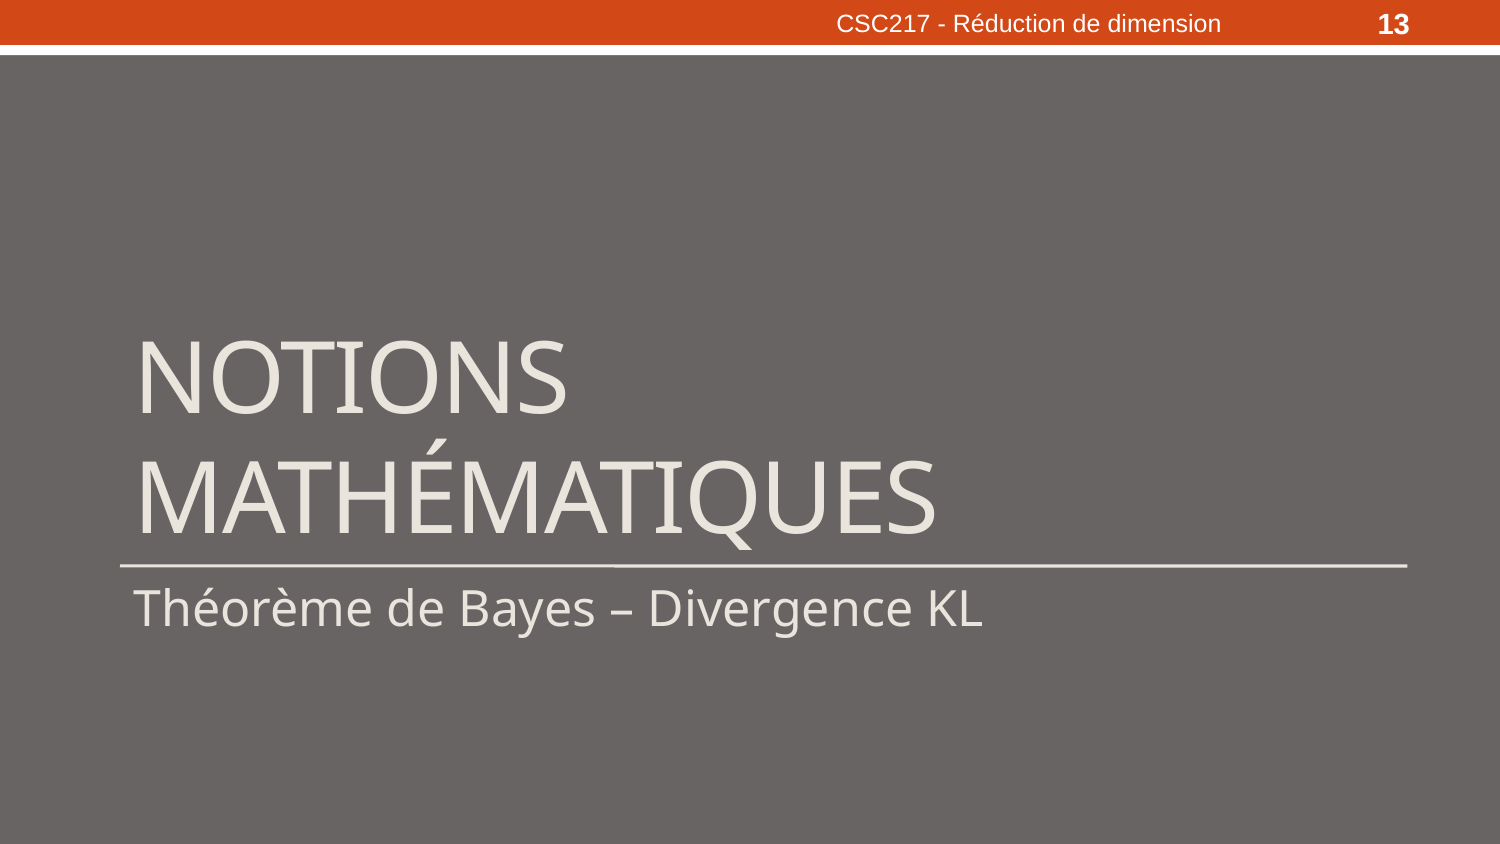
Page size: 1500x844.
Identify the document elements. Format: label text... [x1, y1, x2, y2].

footer CSC217 - Réduction de dimension [562, 2, 1238, 43]
slide_number 13 [1250, 2, 1425, 43]
list Théorème de Bayes – Divergence KL [118, 569, 1394, 754]
title Notions mathématiques [118, 290, 1394, 562]
